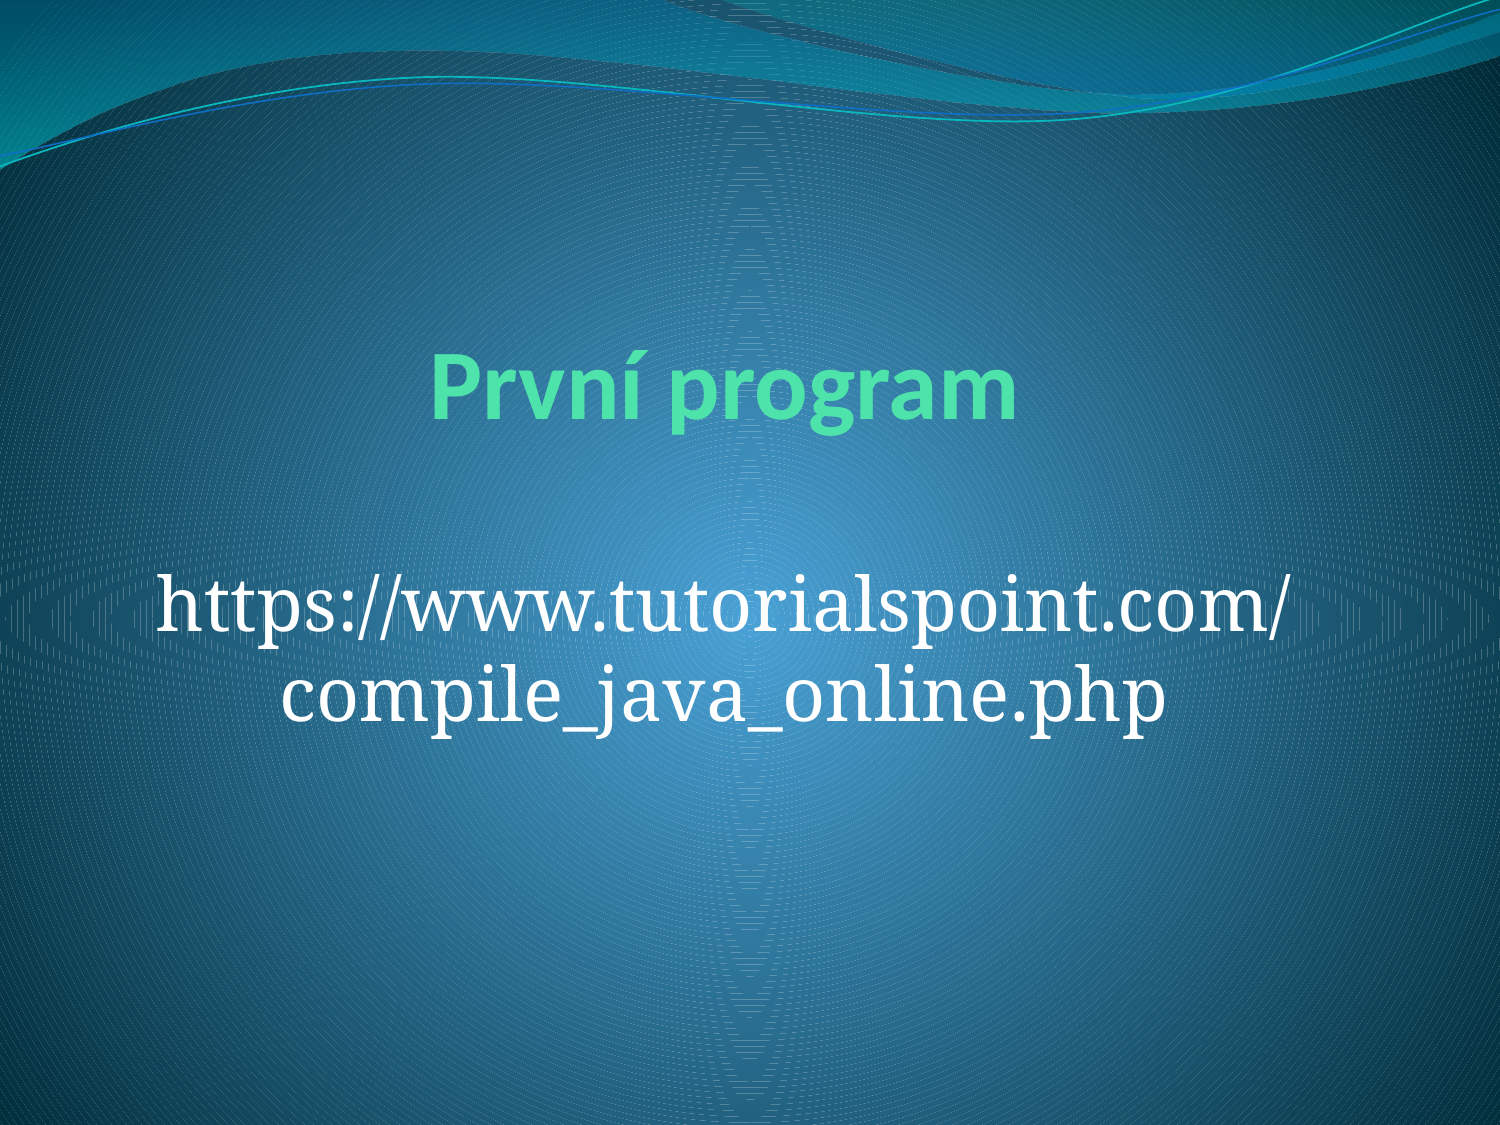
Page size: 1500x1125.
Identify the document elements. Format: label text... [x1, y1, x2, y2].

title První program [86, 216, 1362, 440]
list https://www.tutorialspoint.com/compile_java_online.php [86, 443, 1362, 917]
